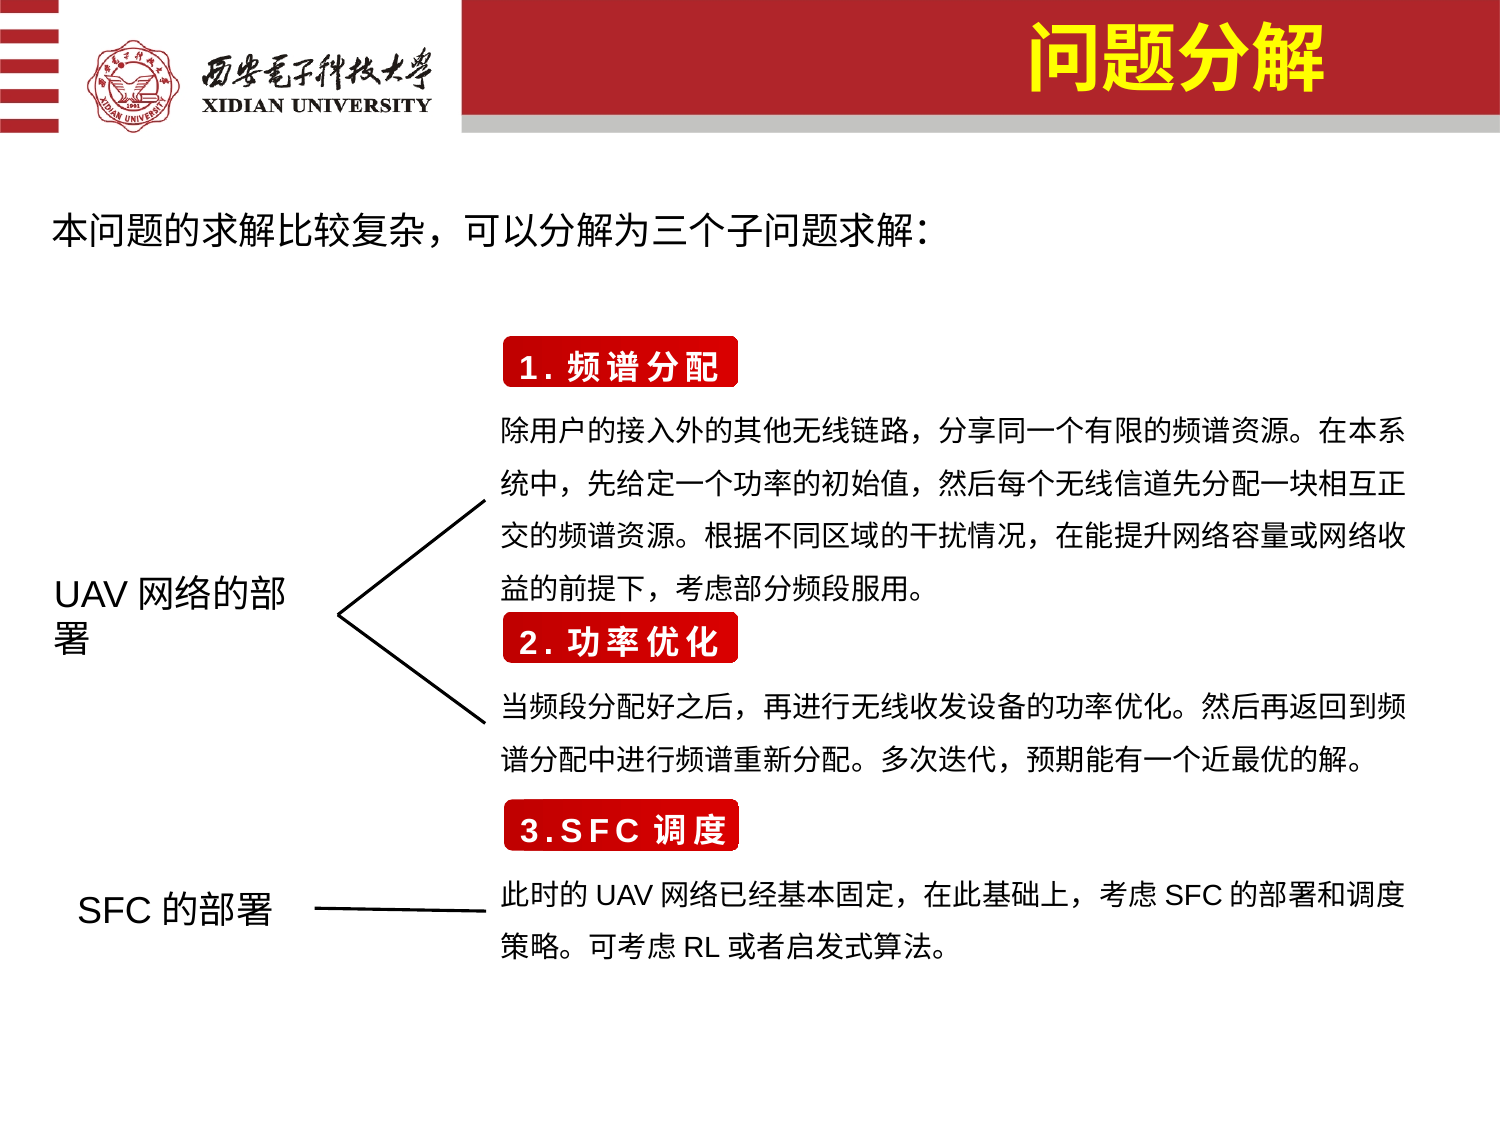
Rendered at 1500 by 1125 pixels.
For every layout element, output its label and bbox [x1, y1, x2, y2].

text_box [486, 790, 1430, 966]
text_box [337, 498, 486, 593]
text_box [337, 593, 486, 721]
text_box [485, 602, 1429, 779]
text_box [485, 326, 1429, 602]
picture [0, 0, 1500, 1125]
